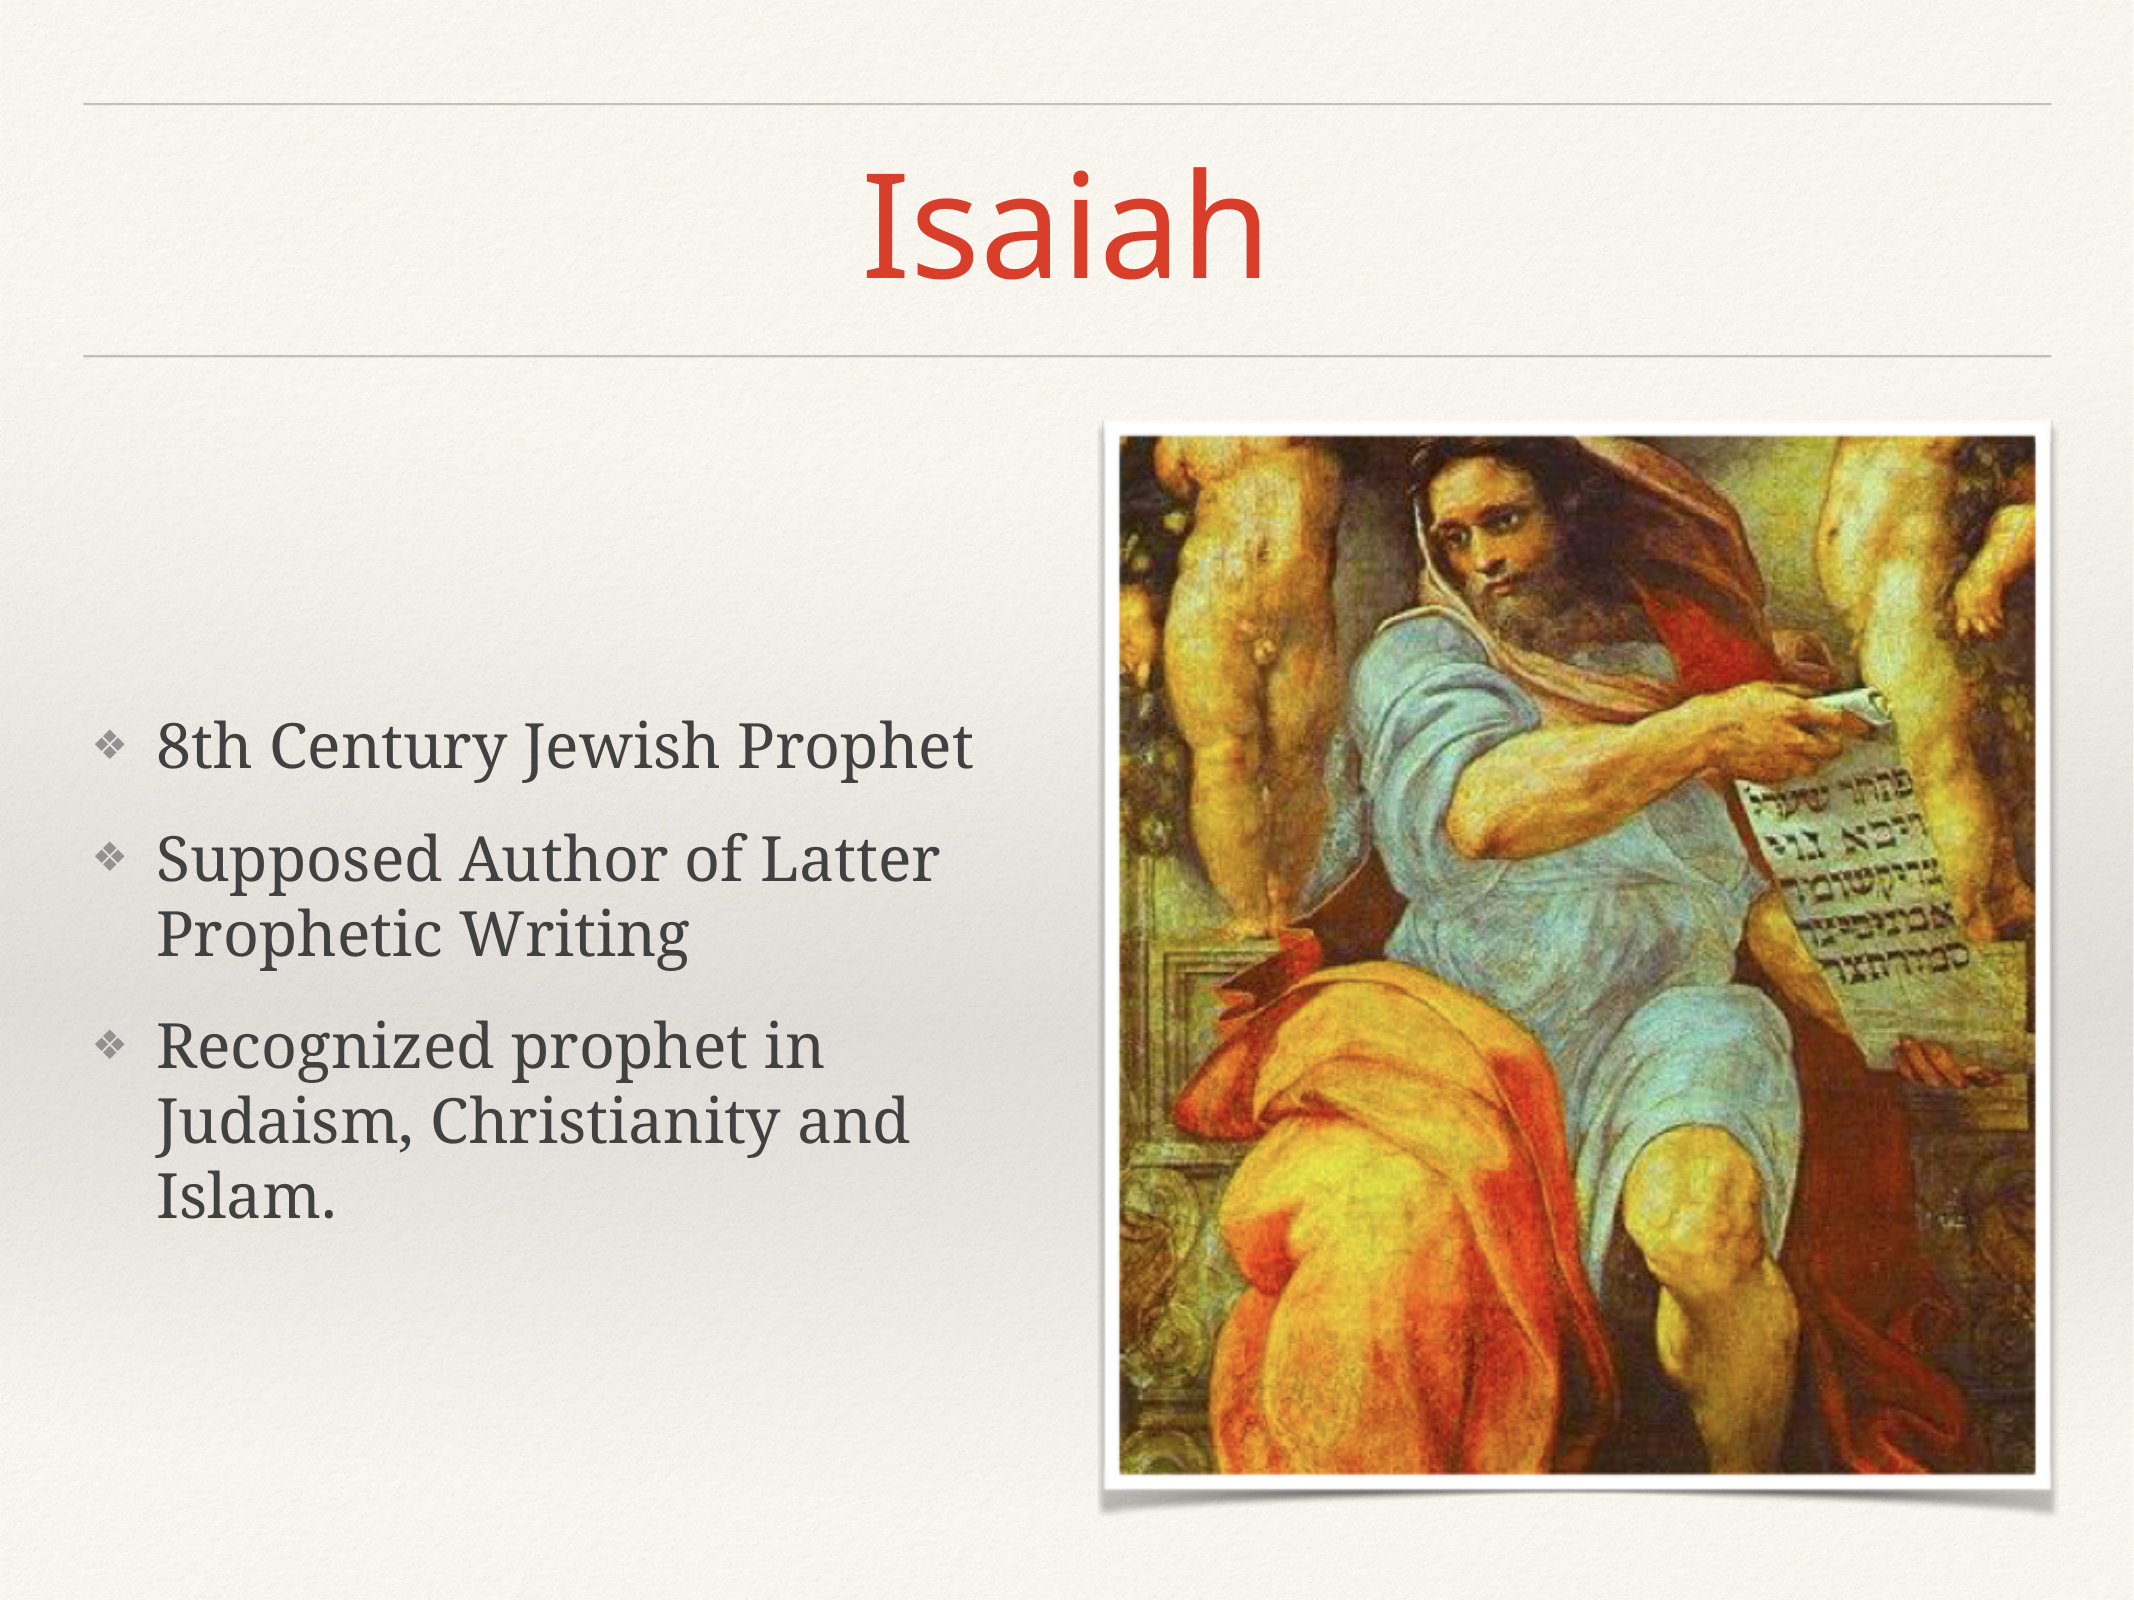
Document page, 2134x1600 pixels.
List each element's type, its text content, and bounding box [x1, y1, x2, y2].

list 8th Century Jewish Prophet Supposed Author of Latter Prophetic Writing Recognized prophet in Judaism, Christianity and Islam. [82, 447, 1038, 1491]
picture [0, 0, 2134, 1600]
title Isaiah [82, 130, 2051, 332]
